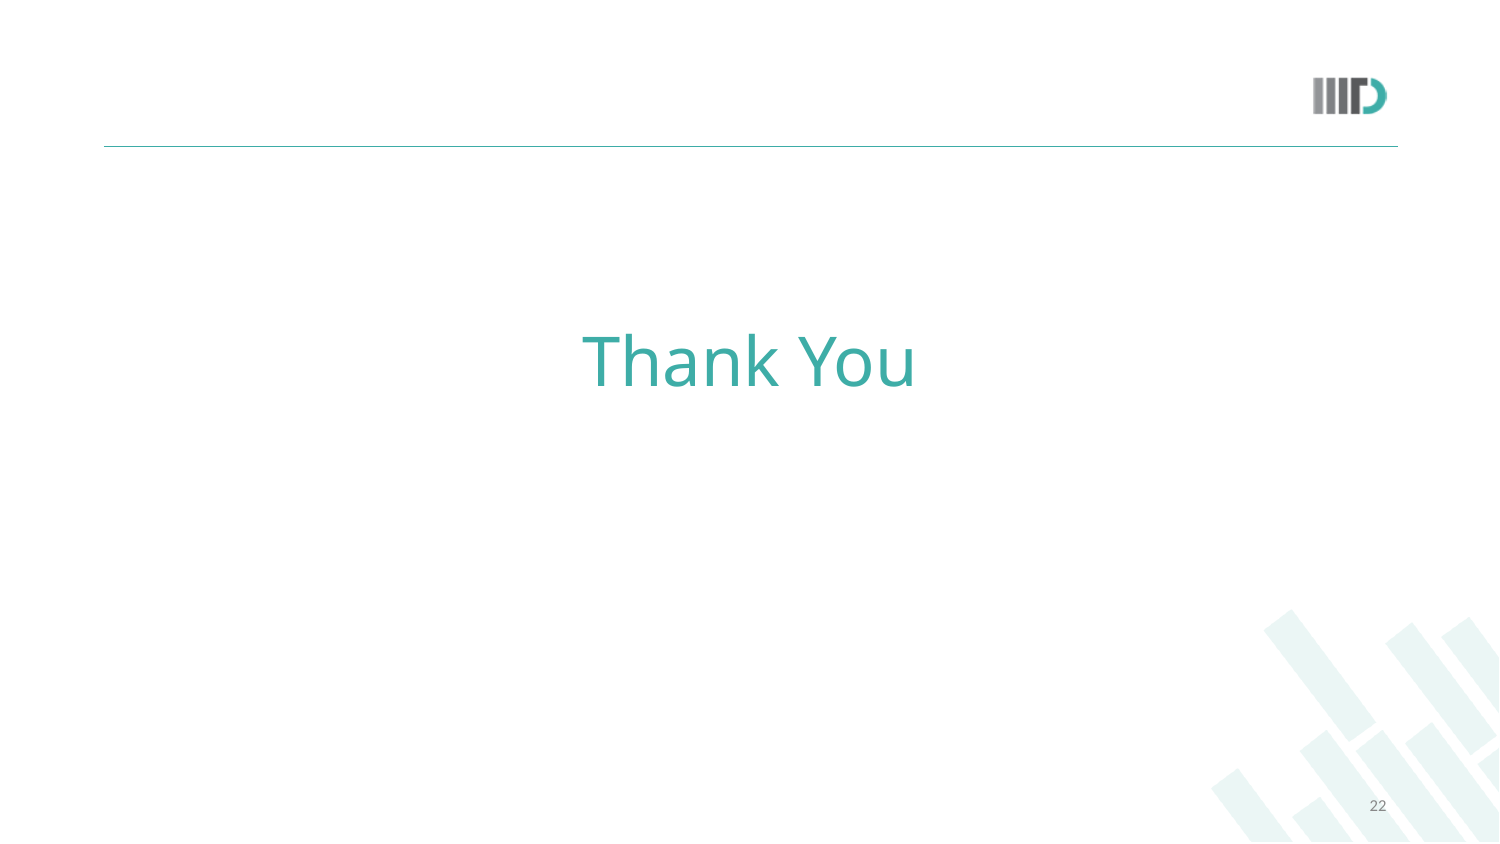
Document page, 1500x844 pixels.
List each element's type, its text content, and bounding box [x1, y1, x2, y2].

slide_number 22 [1060, 782, 1398, 827]
title Thank You [168, 313, 1331, 416]
picture [1192, 589, 1500, 844]
picture [1299, 68, 1398, 124]
